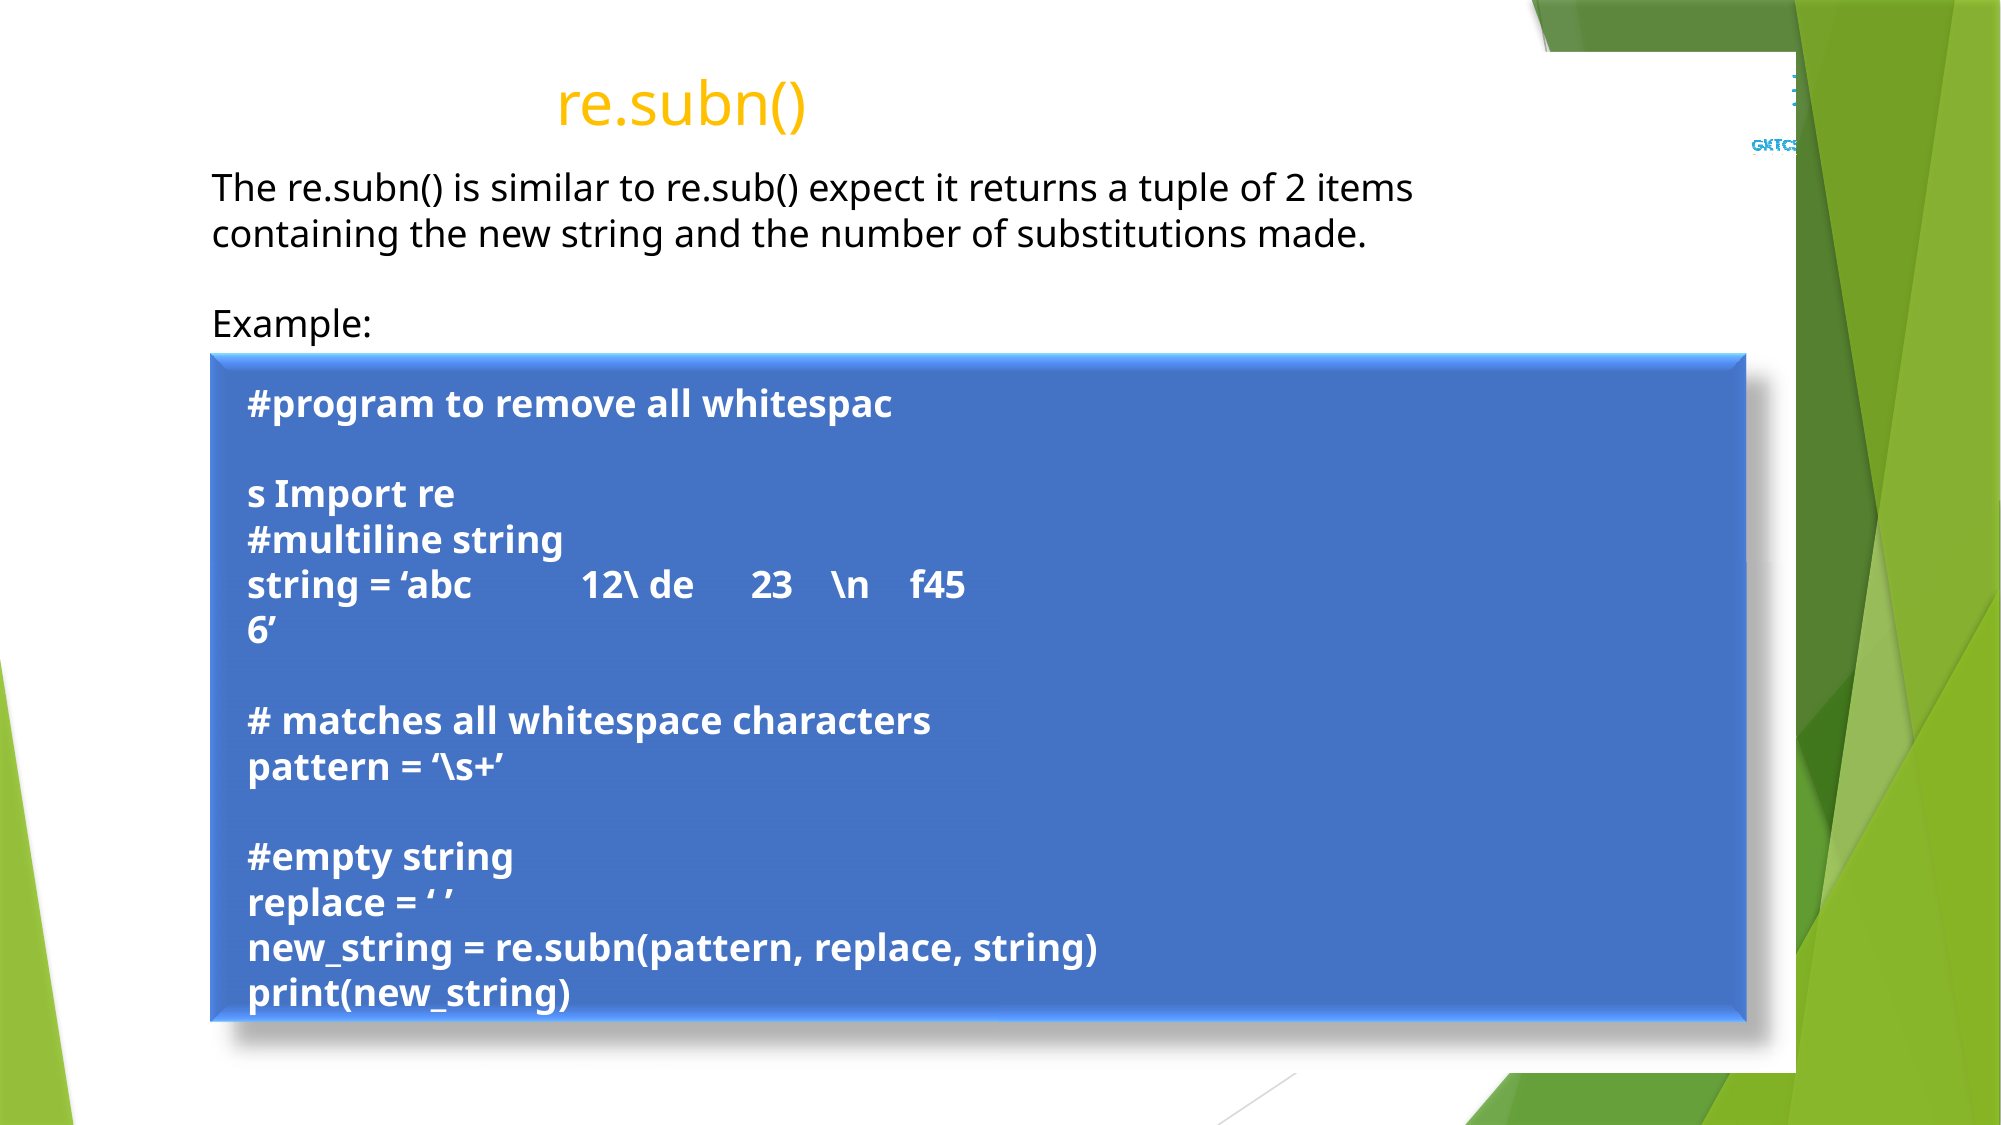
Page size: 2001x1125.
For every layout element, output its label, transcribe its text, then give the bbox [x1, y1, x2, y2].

text_box The re.subn() is similar to re.sub() expect it returns a tuple of 2 items containing the new string and the number of substitutions made. Example: #program to remove all whitespac s Import re #multiline string string = ‘abc 12\ de 23 \n f45 6’ # matches all whitespace characters pattern = ‘\s+’ #empty string replace = ‘ ’ new_string = re.subn(pattern, replace, string) print(new_string) #Output: ( ‘abc12de23f456’, 4 ) [209, 1077, 1551, 1106]
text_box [209, 51, 1797, 1070]
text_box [999, 74, 1797, 1074]
